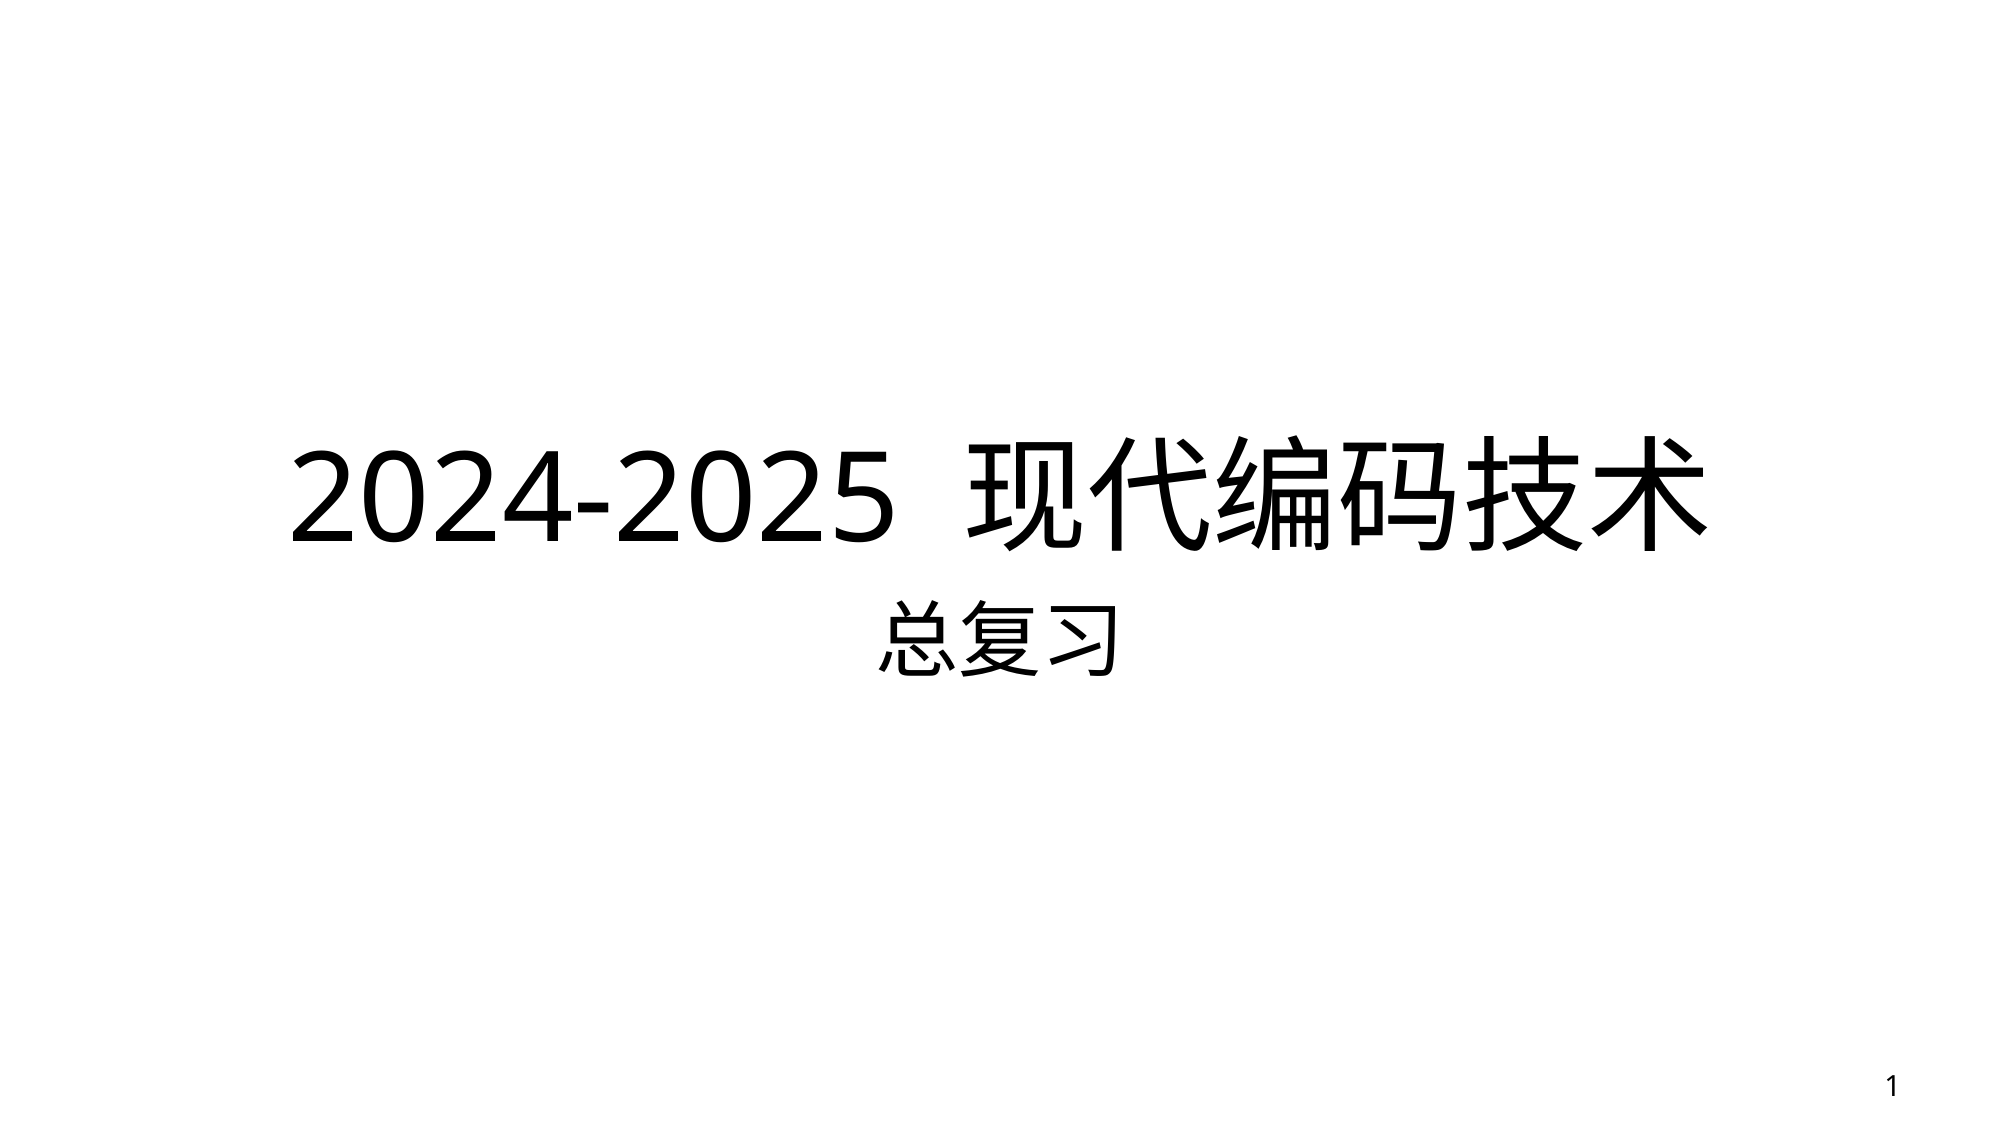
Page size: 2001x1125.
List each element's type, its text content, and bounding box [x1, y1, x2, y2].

subtitle 总复习 [249, 590, 1750, 863]
title 2024-2025 现代编码技术 [249, 184, 1750, 576]
text_box 1 [1869, 1049, 2000, 1125]
